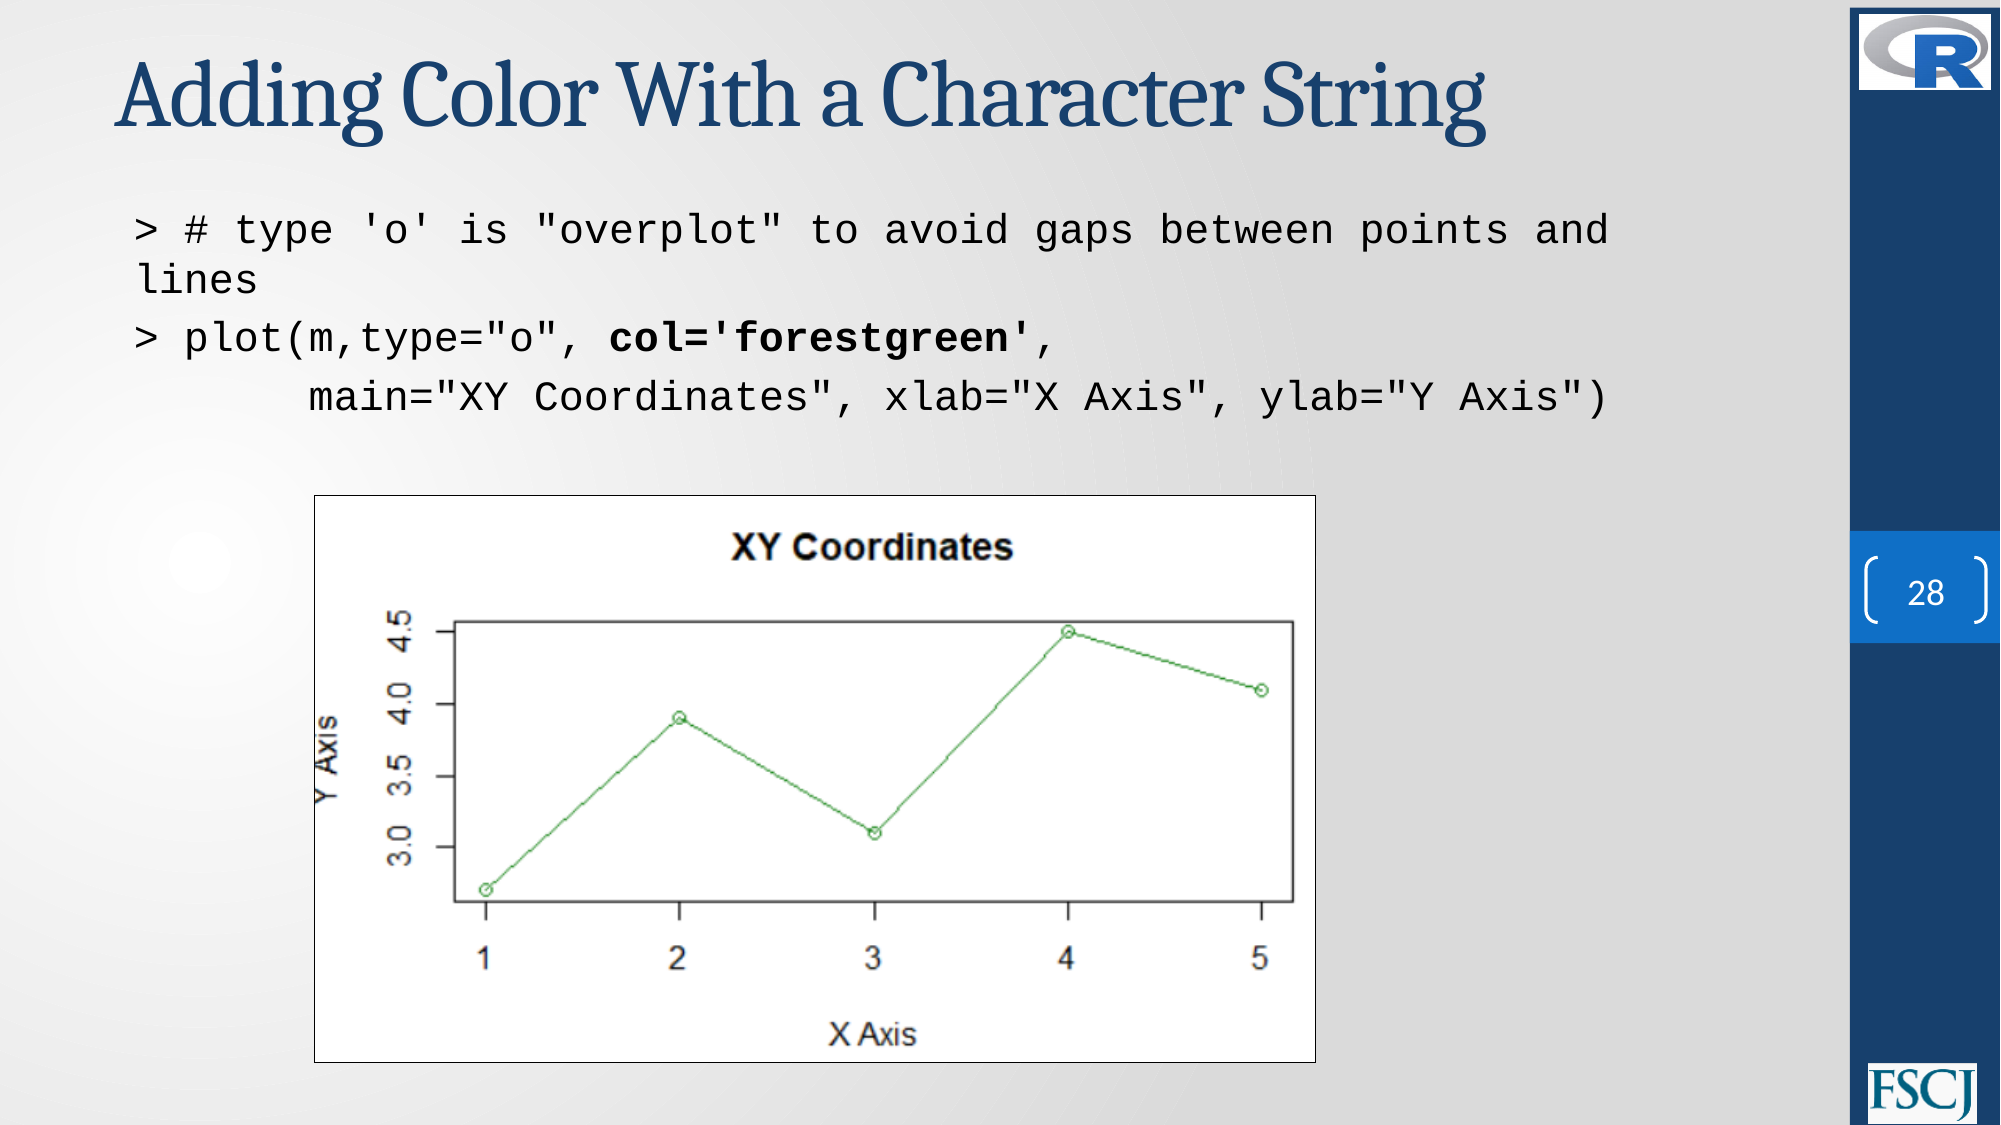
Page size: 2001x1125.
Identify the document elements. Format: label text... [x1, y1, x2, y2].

list > # type 'o' is "overplot" to avoid gaps between points and lines > plot(m,type="o", col='forestgreen', main="XY Coordinates", xlab="X Axis", ylab="Y Axis") [99, 193, 1767, 1063]
picture [1868, 1063, 1977, 1124]
picture [313, 494, 1317, 1063]
title Adding Color With a Character String [99, 19, 1767, 156]
slide_number 28 [1864, 555, 1988, 624]
picture [1859, 14, 1991, 90]
